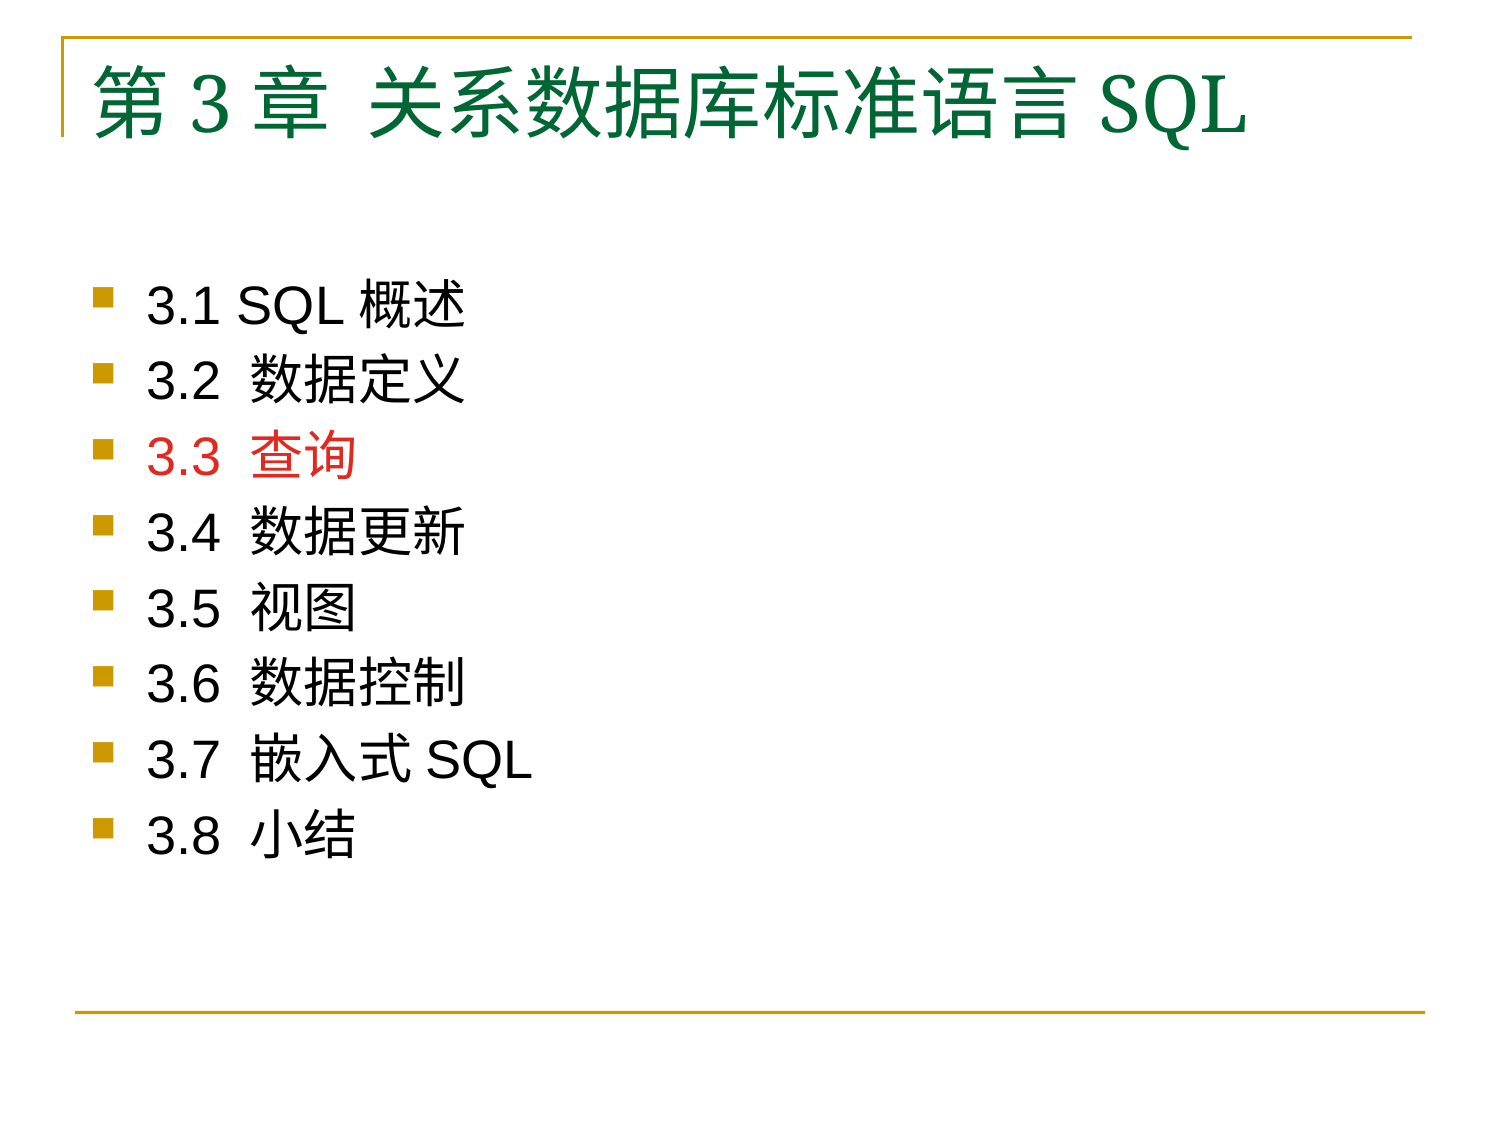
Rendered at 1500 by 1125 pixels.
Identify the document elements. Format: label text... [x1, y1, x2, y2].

list 3.1 SQL概述 3.2 数据定义 3.3 查询 3.4 数据更新 3.5 视图 3.6 数据控制 3.7 嵌入式SQL 3.8 小结 [75, 262, 1425, 1006]
title 第3章 关系数据库标准语言SQL [75, 45, 1425, 233]
